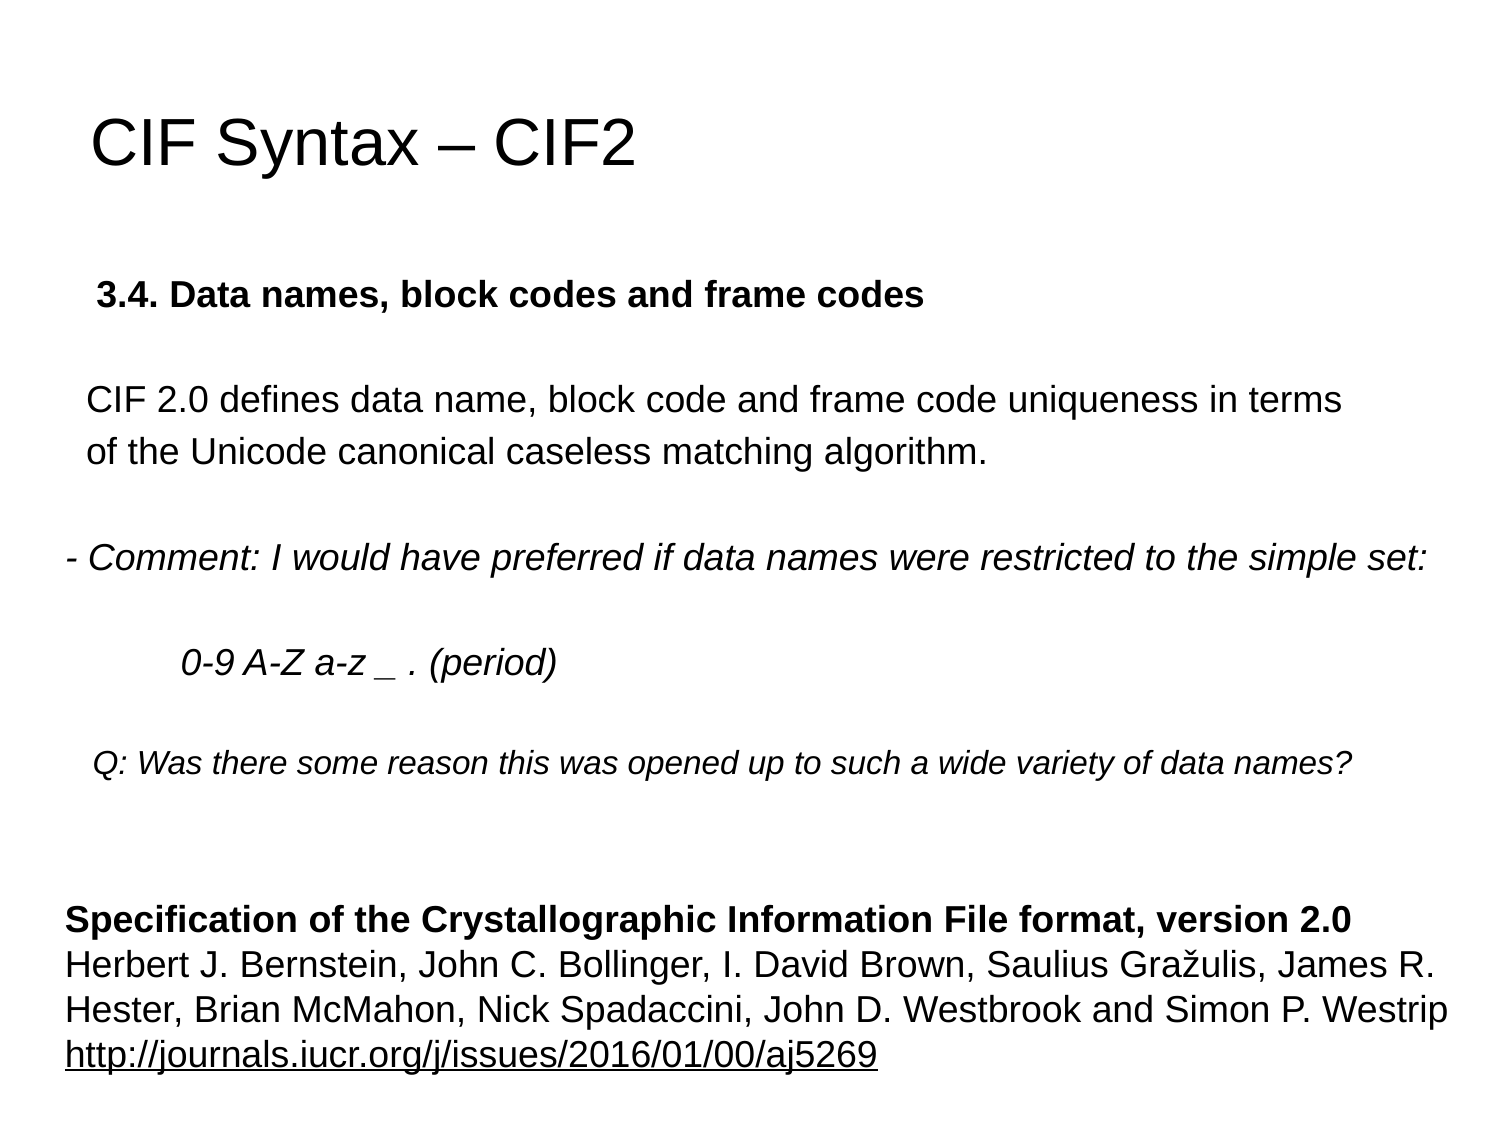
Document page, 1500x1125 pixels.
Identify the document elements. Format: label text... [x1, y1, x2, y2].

title CIF Syntax – CIF2 [75, 45, 1425, 233]
list 3.4. Data names, block codes and frame codes CIF 2.0 defines data name, block code and frame code uniqueness in terms of the Unicode canonical caseless matching algorithm. - Comment: I would have preferred if data names were restricted to the simple set: 0-9 A-Z a-z _ . (period) Q: Was there some reason this was opened up to such a wide variety of data names? [50, 262, 1475, 887]
text_box Specification of the Crystallographic Information File format, version 2.0 Herbert J. Bernstein, John C. Bollinger, I. David Brown, Saulius Gražulis, James R. Hester, Brian McMahon, Nick Spadaccini, John D. Westbrook and Simon P. Westrip http://journals.iucr.org/j/issues/2016/01/00/aj5269 [49, 887, 1482, 1083]
